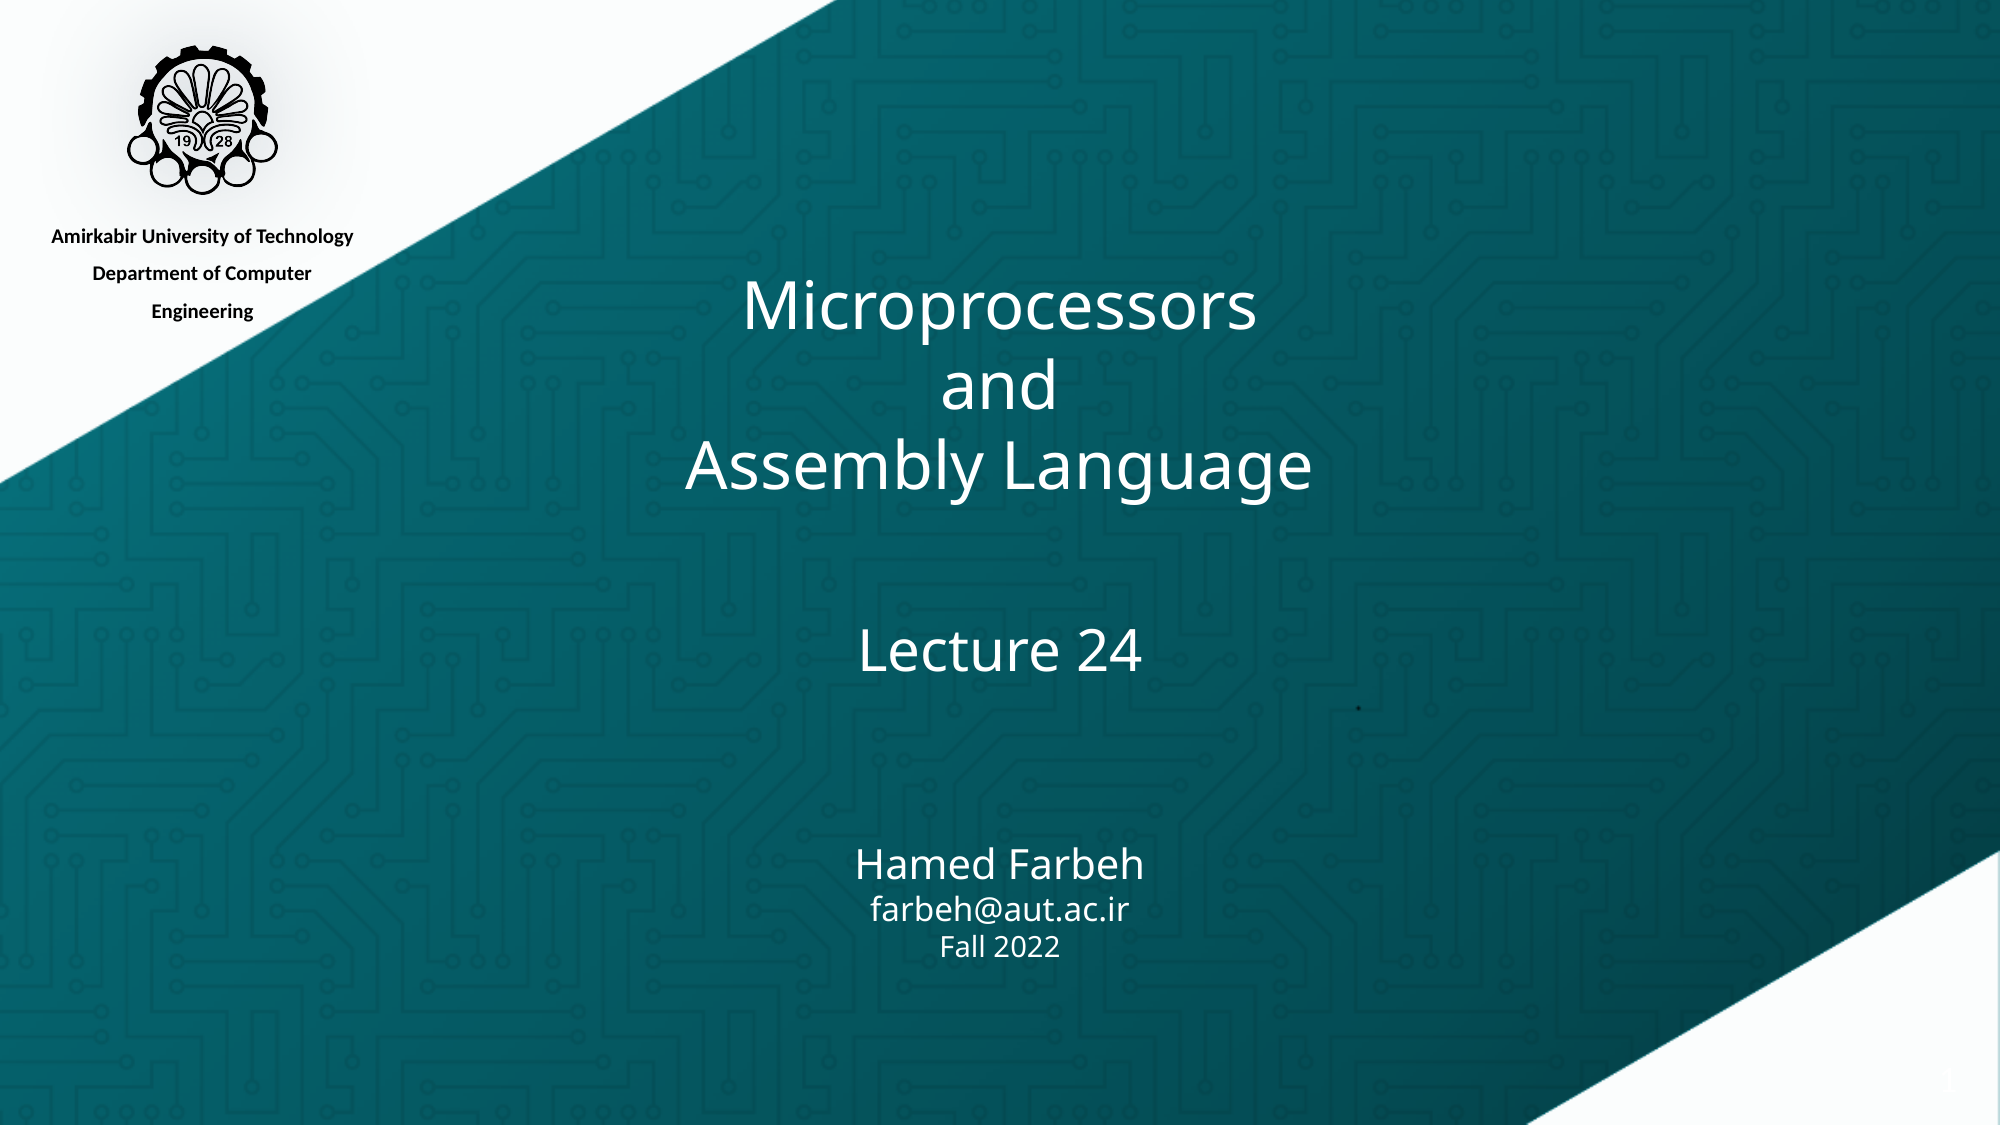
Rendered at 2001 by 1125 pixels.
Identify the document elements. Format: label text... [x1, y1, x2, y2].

slide_number 1 [1522, 1047, 1973, 1108]
title Microprocessors and Assembly Language Lecture 24 Hamed Farbeh farbeh@aut.ac.ir Fall 2022 [410, 130, 1590, 1016]
picture [0, 0, 2000, 1125]
